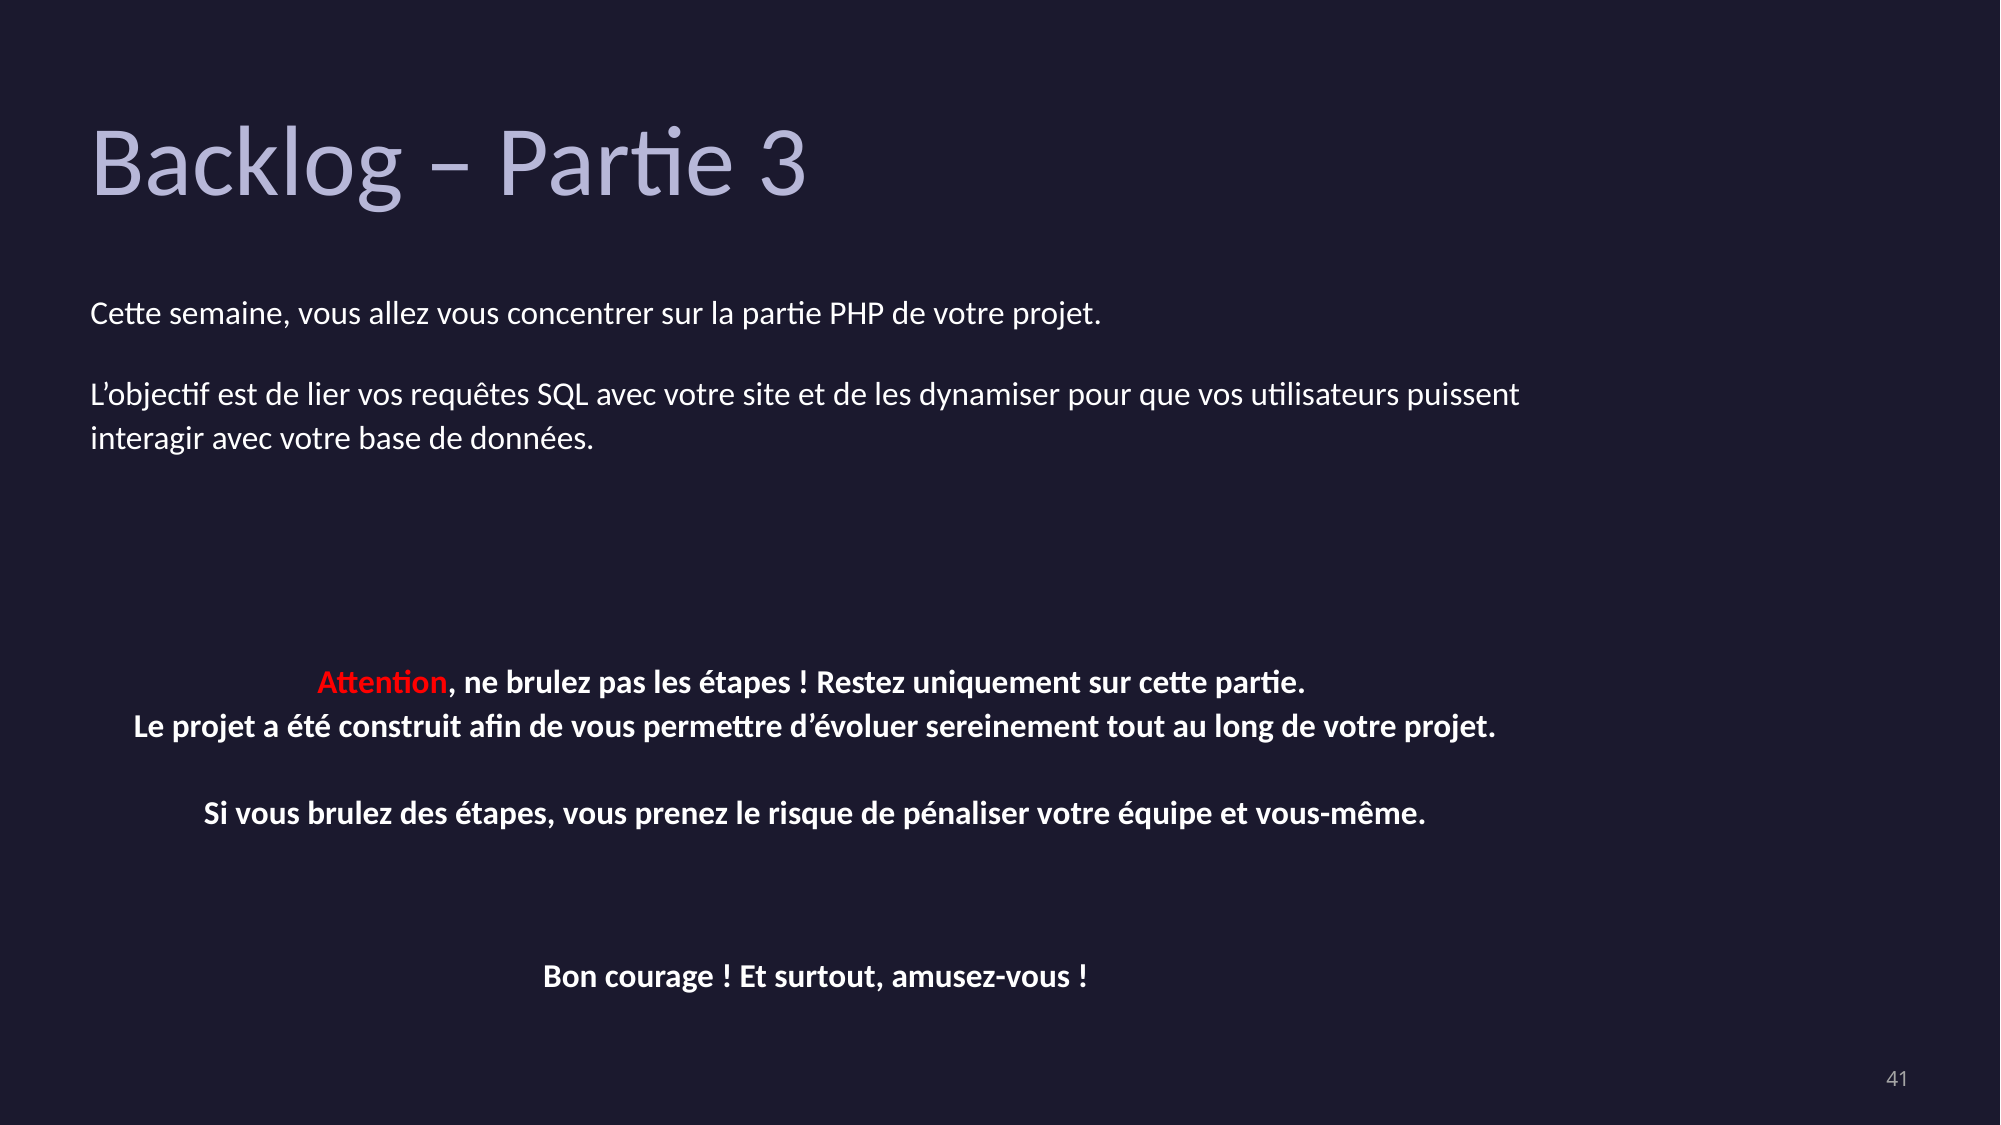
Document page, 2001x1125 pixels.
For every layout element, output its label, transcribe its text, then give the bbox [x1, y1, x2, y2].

title Backlog – Partie 3 [90, 109, 1010, 286]
list Cette semaine, vous allez vous concentrer sur la partie PHP de votre projet. L’objectif est de lier vos requêtes SQL avec votre site et de les dynamiser pour que vos utilisateurs puissent interagir avec votre base de données. Attention, ne brulez pas les étapes ! Restez uniquement sur cette partie. Le projet a été construit afin de vous permettre d’évoluer sereinement tout au long de votre projet. Si vous brulez des étapes, vous prenez le risque de pénaliser votre équipe et vous-même. Bon courage ! Et surtout, amusez-vous ! [90, 286, 1543, 1079]
slide_number ‹#› [1632, 1067, 1910, 1093]
